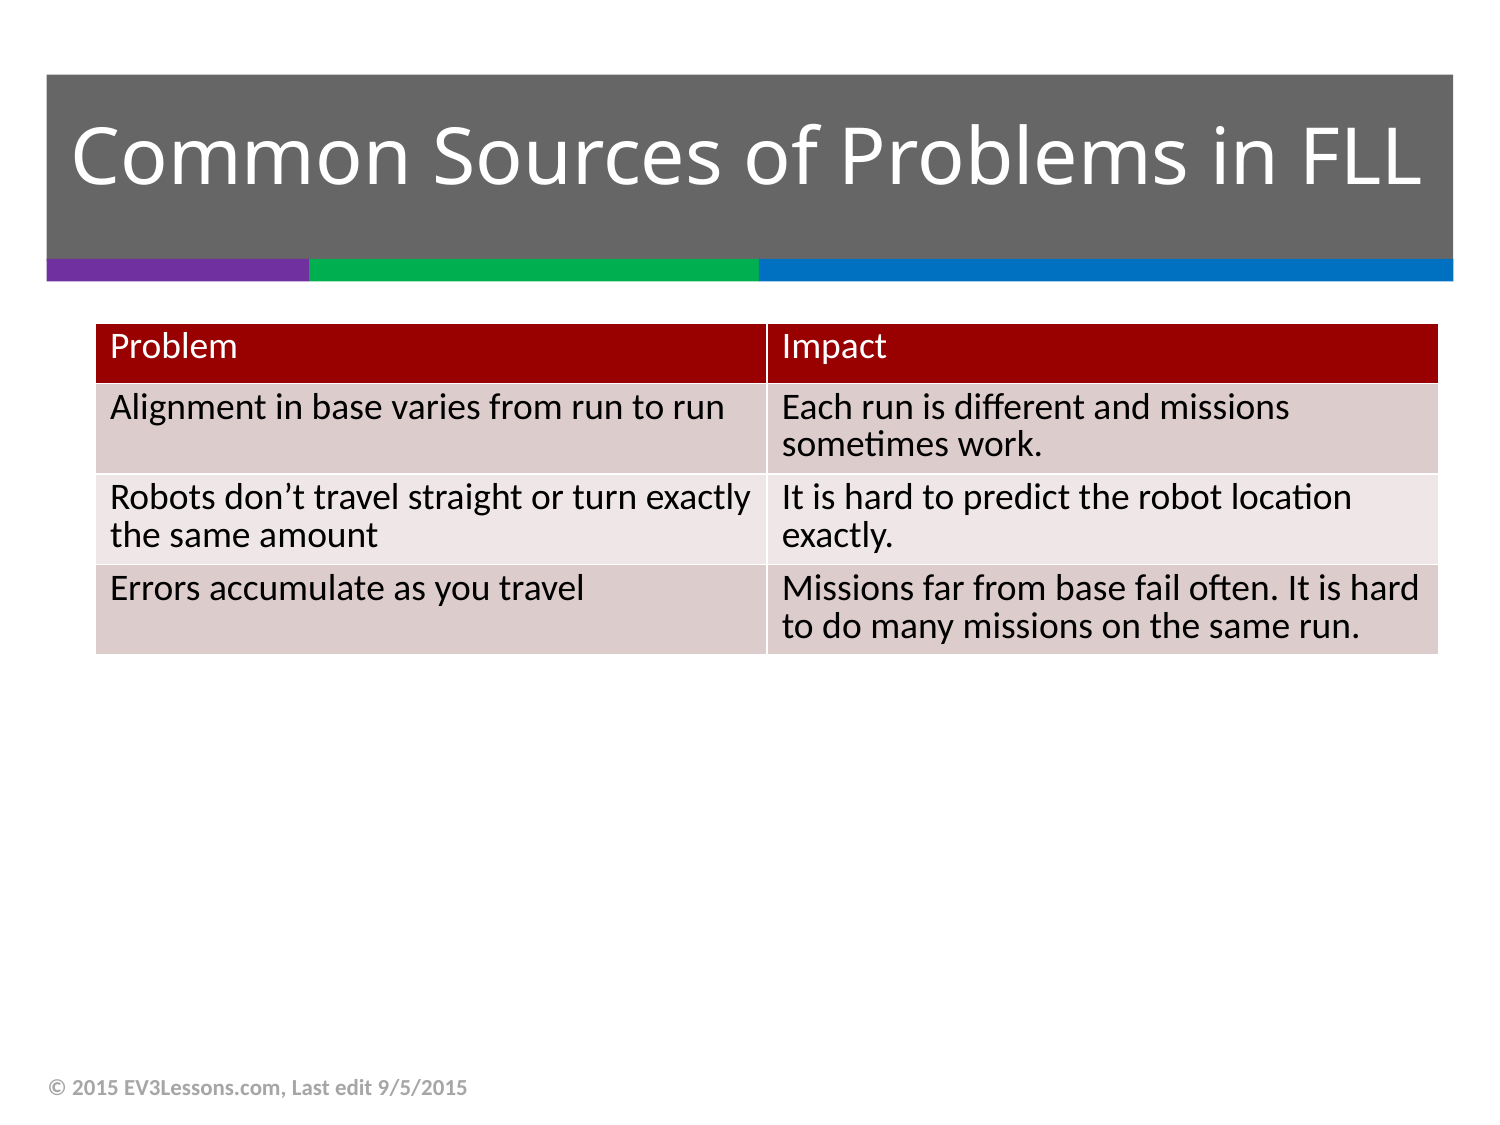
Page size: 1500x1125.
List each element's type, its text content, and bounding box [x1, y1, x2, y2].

table_cell Each run is different and missions sometimes work. [768, 384, 1438, 473]
table_header Impact [768, 324, 1438, 383]
table_header Problem [96, 324, 766, 383]
table_cell It is hard to predict the robot location exactly. [768, 475, 1438, 564]
table_cell Missions far from base fail often. It is hard to do many missions on the same run. [768, 565, 1438, 654]
title Common Sources of Problems in FLL [53, 85, 1439, 221]
footer © 2015 EV3Lessons.com, Last edit 9/5/2015 [32, 1055, 1038, 1116]
table_cell Errors accumulate as you travel [96, 565, 766, 654]
table_cell Alignment in base varies from run to run [96, 384, 766, 473]
table_cell Robots don’t travel straight or turn exactly the same amount [96, 475, 766, 564]
